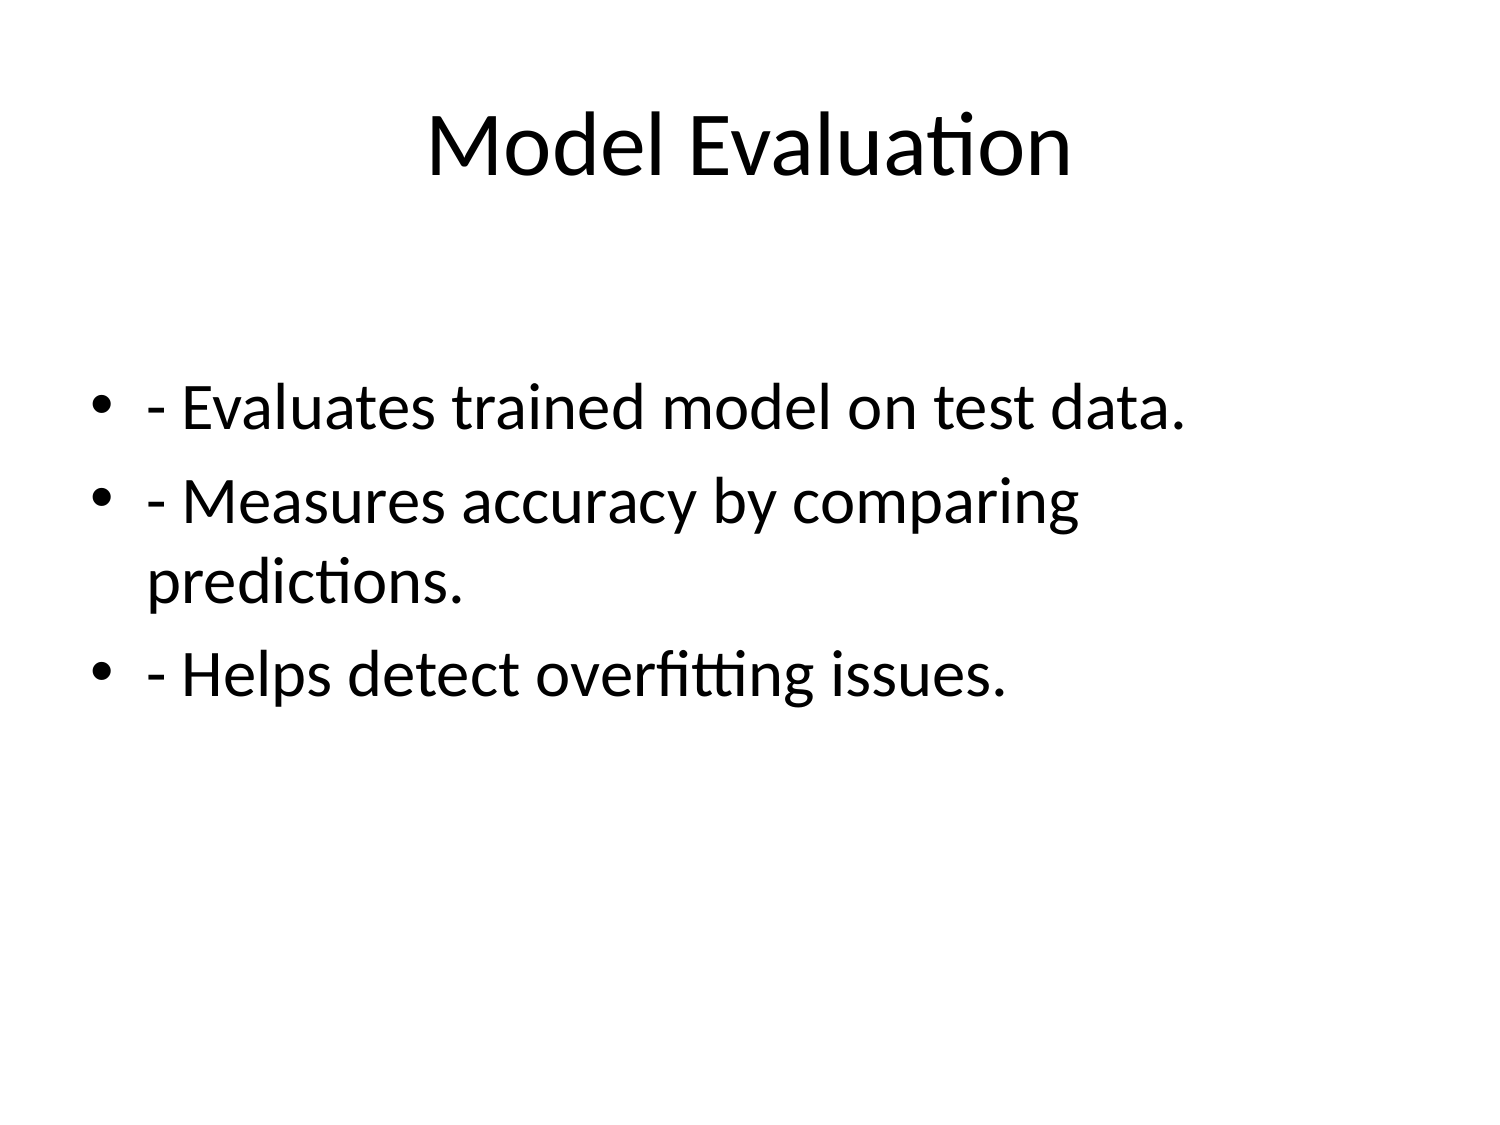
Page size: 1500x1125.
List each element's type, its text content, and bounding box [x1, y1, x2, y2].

title Model Evaluation [75, 45, 1425, 233]
list - Evaluates trained model on test data. - Measures accuracy by comparing predictions. - Helps detect overfitting issues. [75, 262, 1425, 1005]
